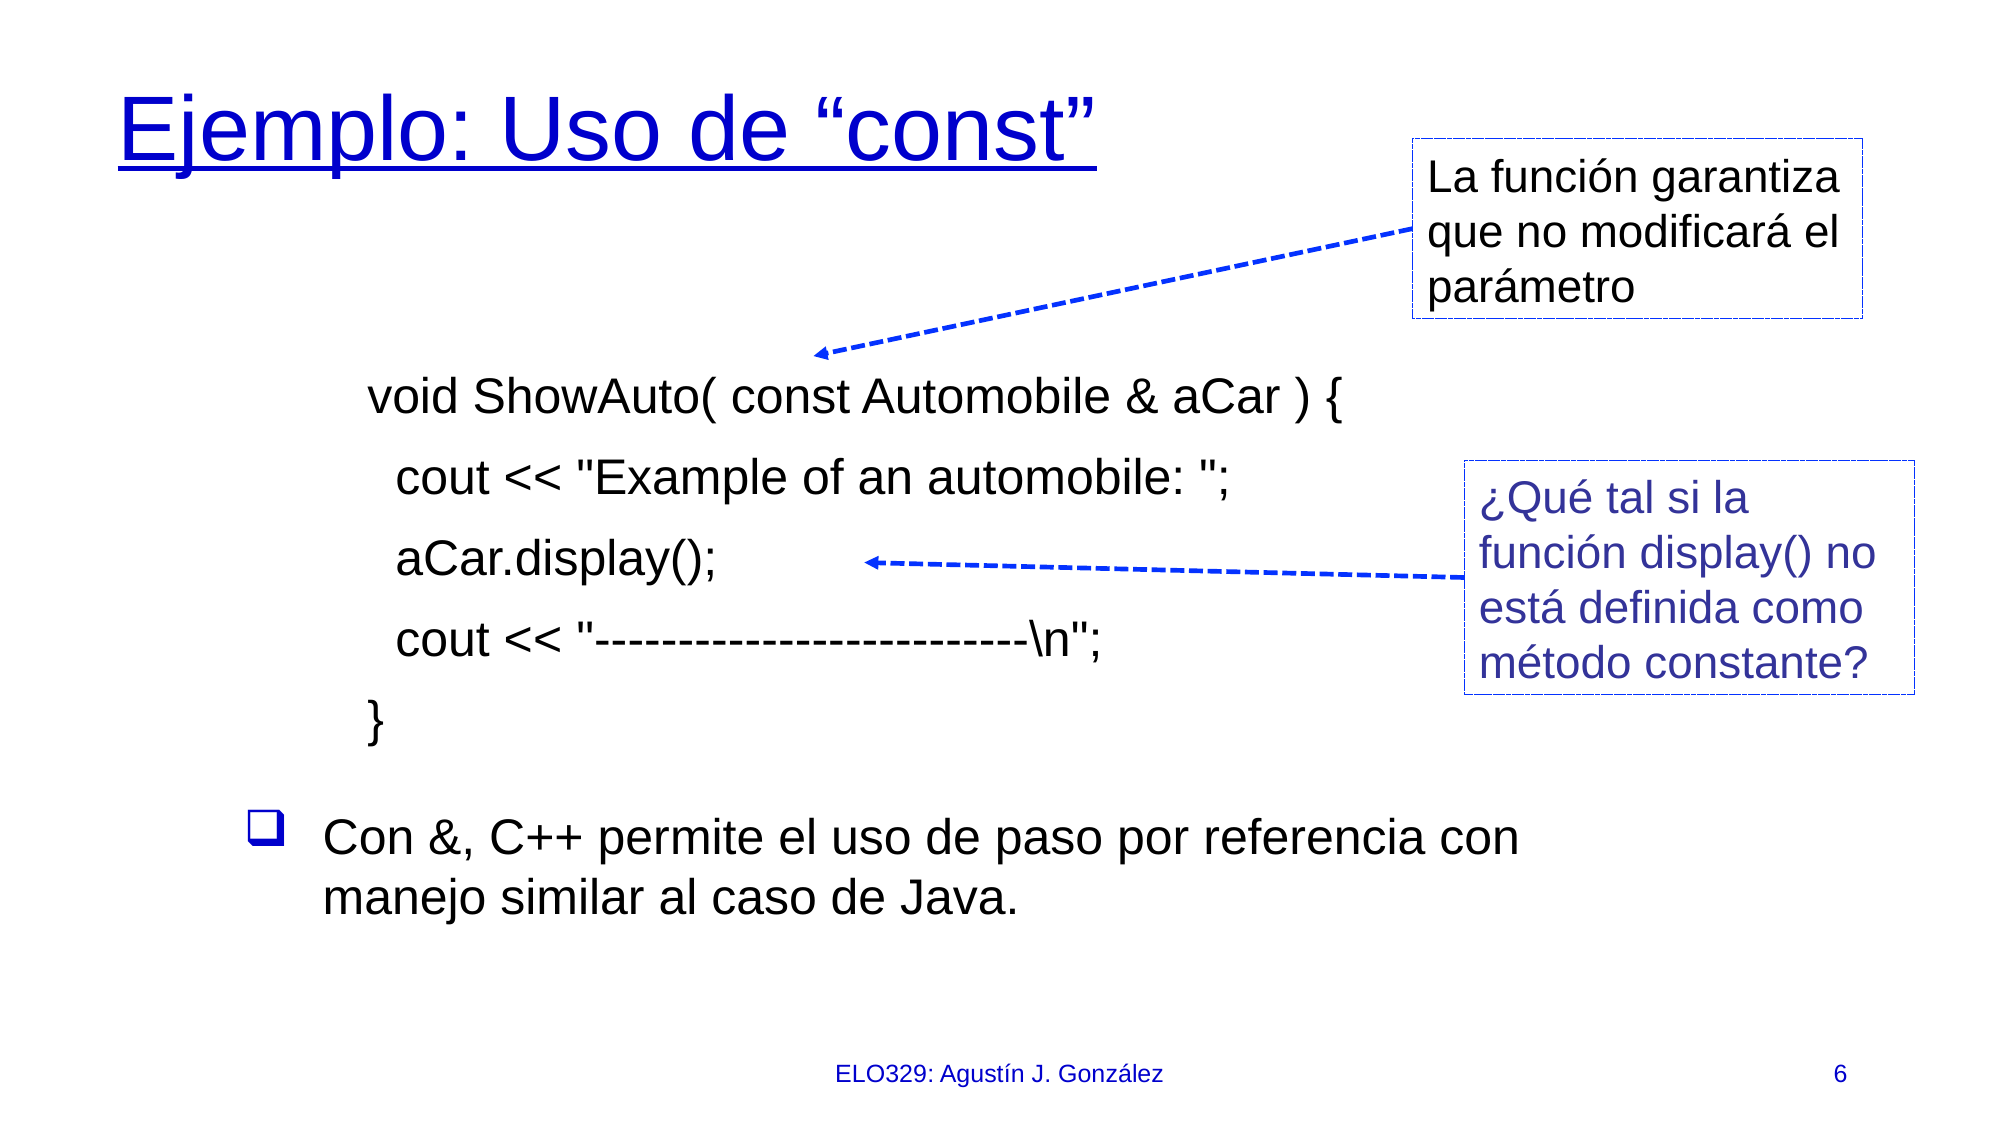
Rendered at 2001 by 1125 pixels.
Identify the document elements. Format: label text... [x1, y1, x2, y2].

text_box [813, 138, 1863, 356]
list void ShowAuto( const Automobile & aCar )‏ { cout << "Example of an automobile: "; aCar.display(); cout << "--------------------------\n"; } [352, 356, 1827, 769]
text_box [864, 460, 1915, 698]
slide_number 6 [1412, 1042, 1863, 1103]
list Con &, C++ permite el uso de paso por referencia con manejo similar al caso de Java. [228, 796, 1704, 1050]
title Ejemplo: Uso de “const” [102, 59, 1915, 203]
footer ELO329: Agustín J. González [662, 1050, 1338, 1103]
